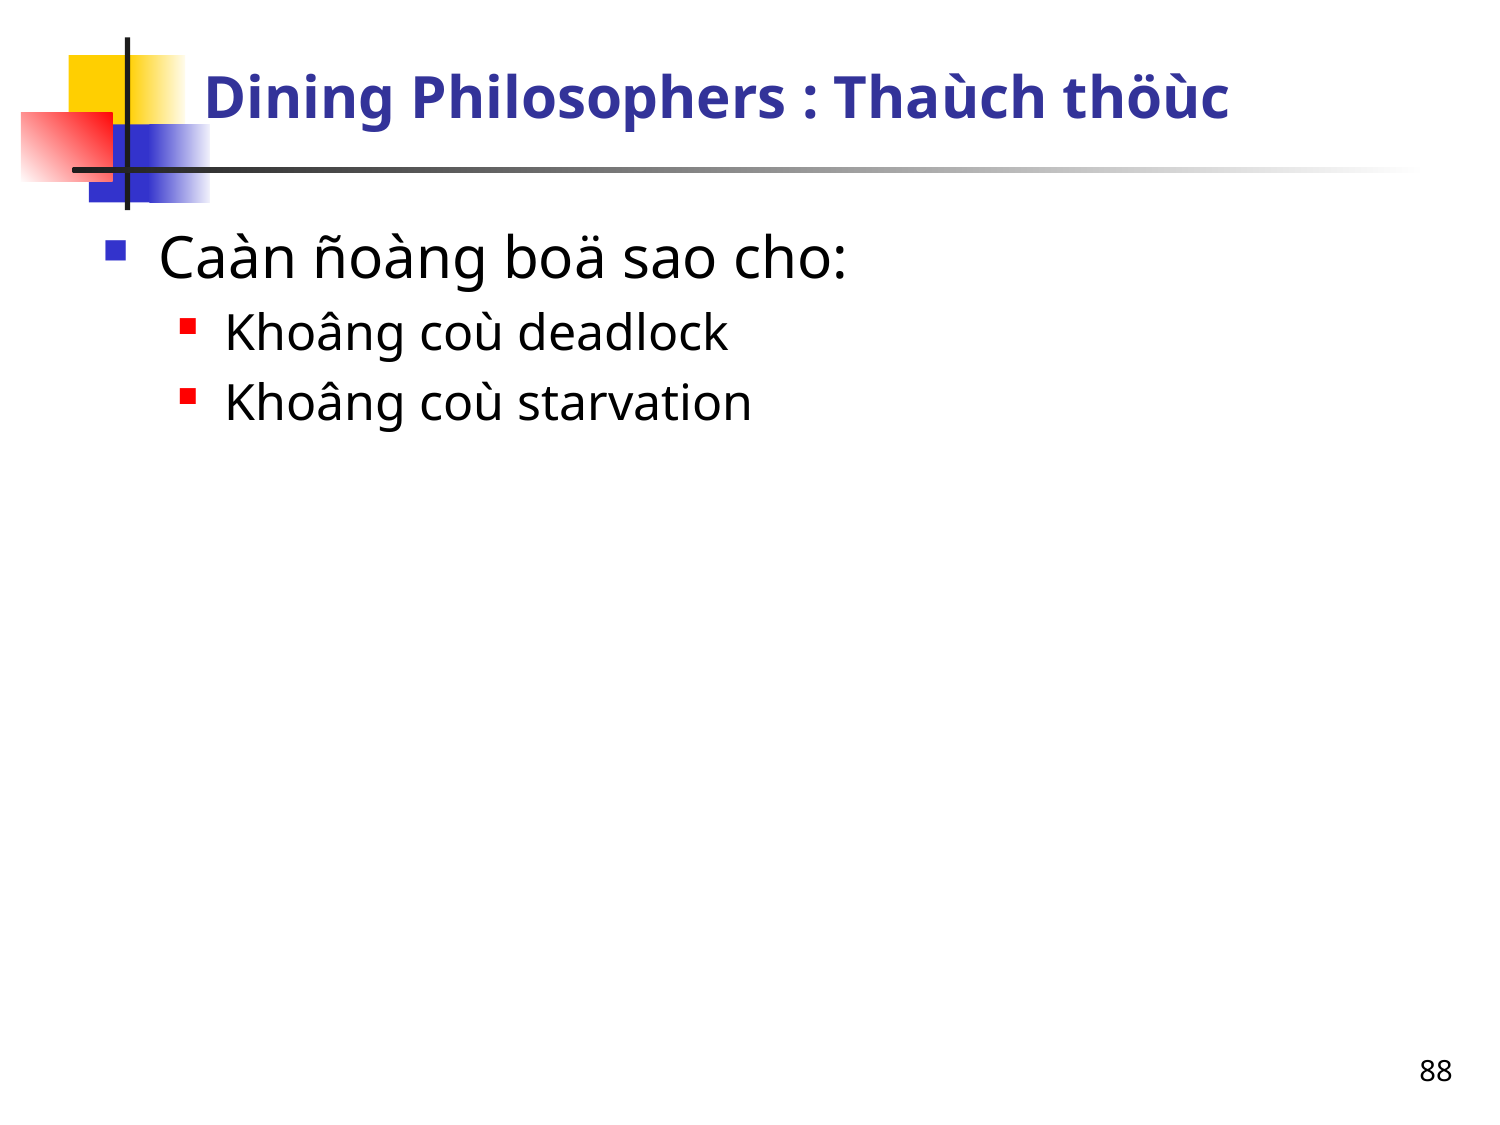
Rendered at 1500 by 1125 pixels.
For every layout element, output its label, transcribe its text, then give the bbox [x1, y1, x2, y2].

list Caàn ñoàng boä sao cho: Khoâng coù deadlock Khoâng coù starvation [87, 212, 1402, 1007]
slide_number 88 [1154, 1023, 1468, 1100]
title Dining Philosophers : Thaùch thöùc [188, 34, 1468, 138]
